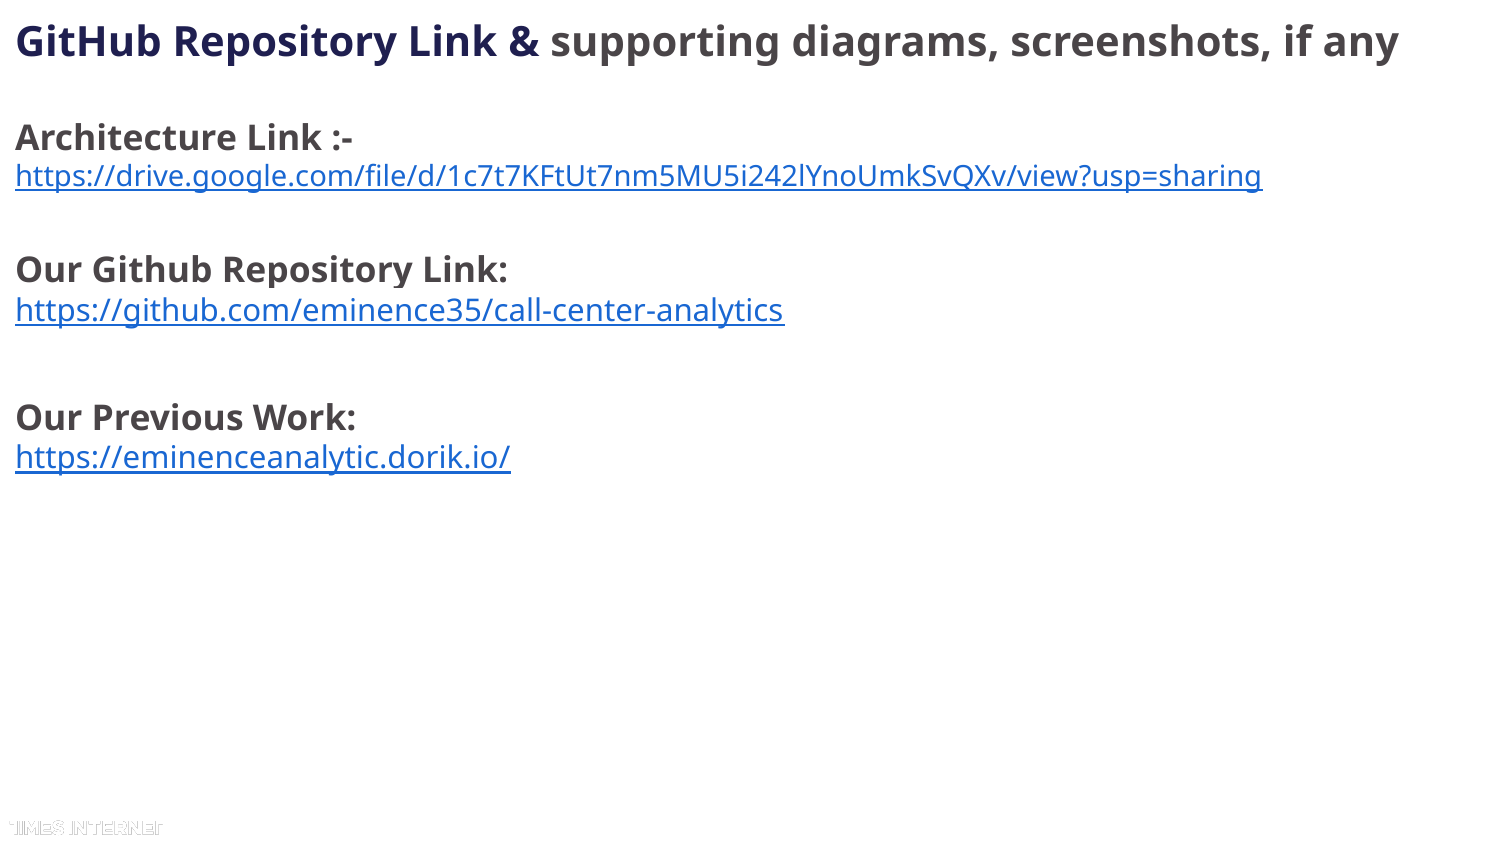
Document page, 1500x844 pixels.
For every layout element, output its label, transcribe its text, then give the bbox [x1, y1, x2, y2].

text_box GitHub Repository Link & supporting diagrams, screenshots, if any Architecture Link :- https://drive.google.com/file/d/1c7t7KFtUt7nm5MU5i242lYnoUmkSvQXv/view?usp=sharing Our Github Repository Link: https://github.com/eminence35/call-center-analytics Our Previous Work: https://eminenceanalytic.dorik.io/ [0, 0, 1500, 844]
